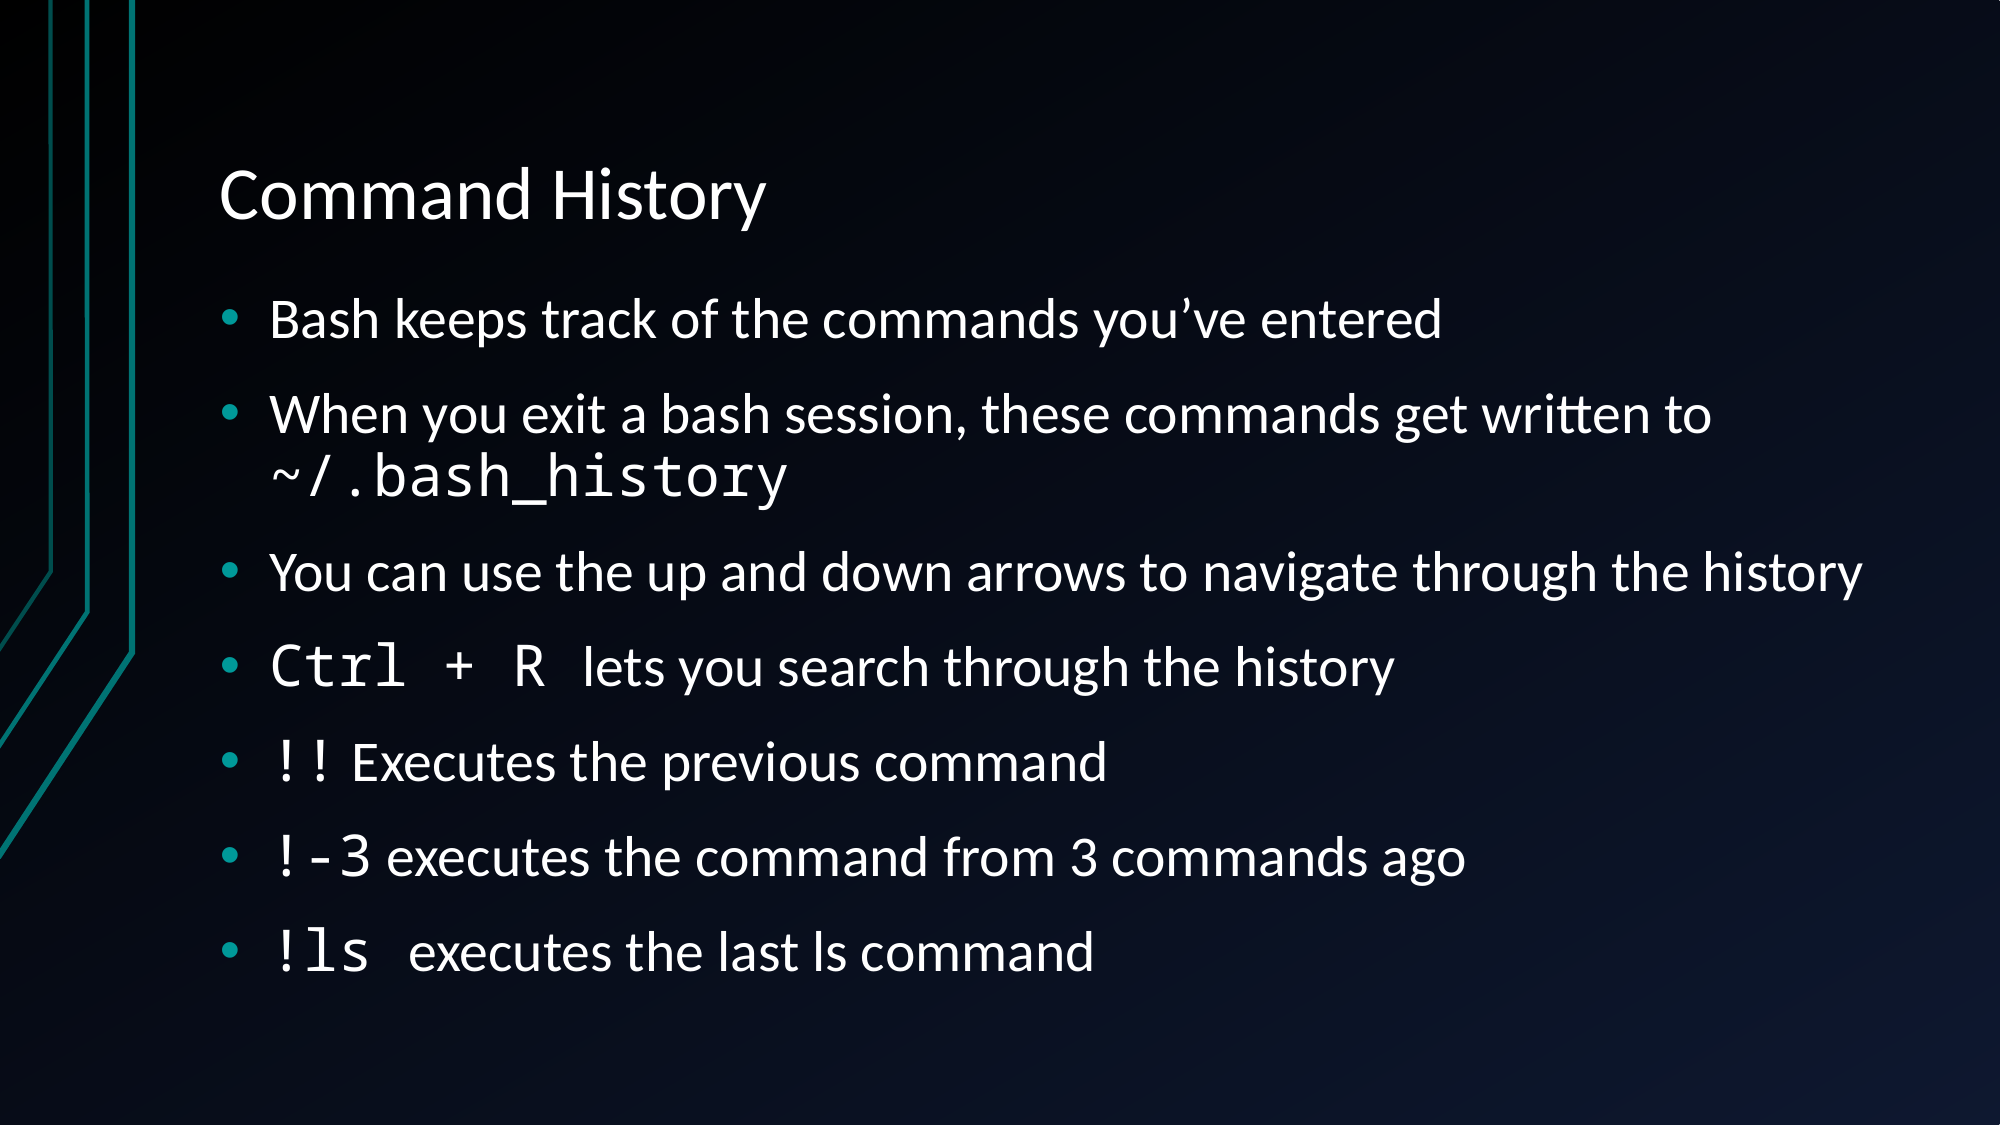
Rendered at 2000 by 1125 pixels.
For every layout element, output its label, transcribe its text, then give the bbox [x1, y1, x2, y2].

list Bash keeps track of the commands you’ve entered When you exit a bash session, these commands get written to ~/.bash_history You can use the up and down arrows to navigate through the history Ctrl + R lets you search through the history !! Executes the previous command !-3 executes the command from 3 commands ago !ls executes the last ls command [199, 279, 1900, 1012]
title Command History [199, 45, 1900, 246]
